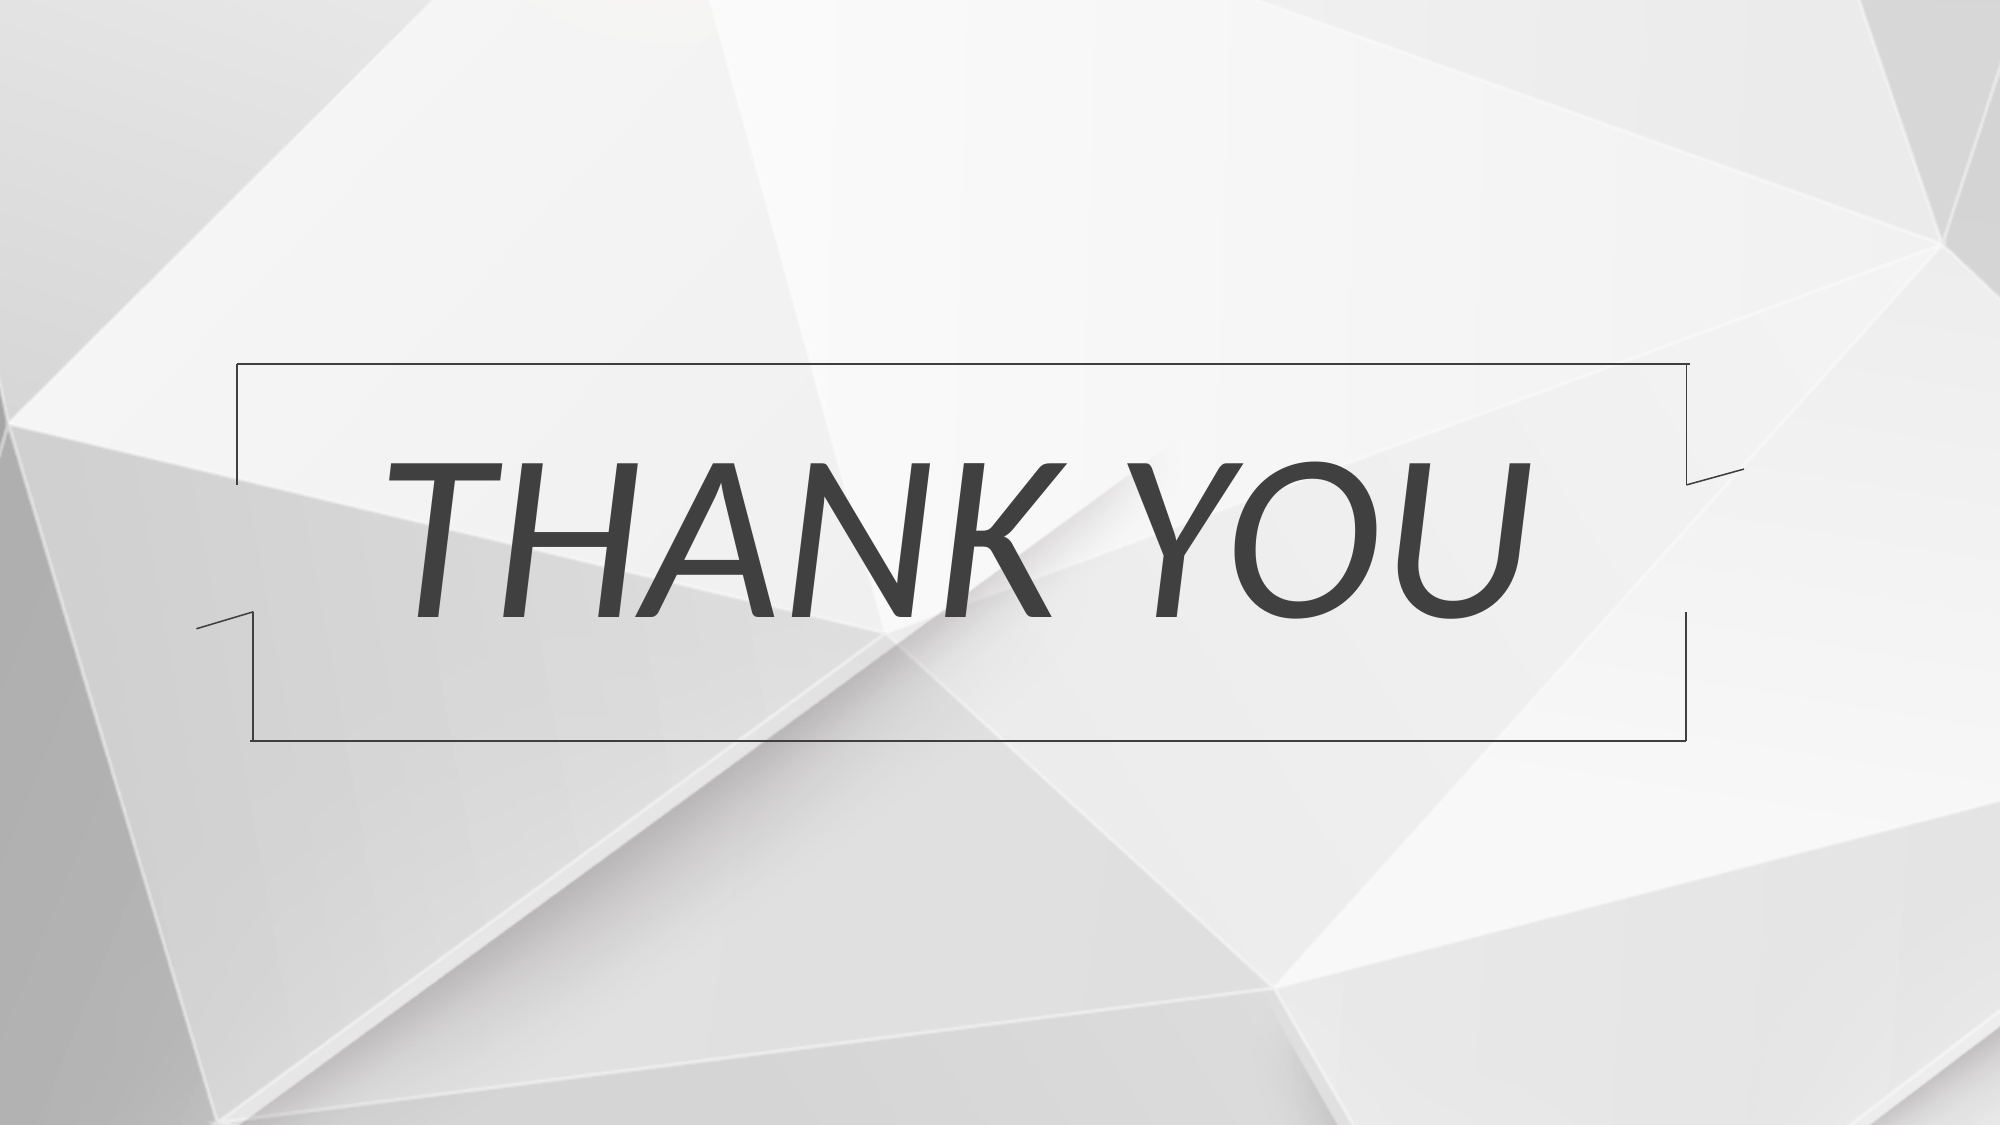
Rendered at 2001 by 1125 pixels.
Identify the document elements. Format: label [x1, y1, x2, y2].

picture [0, 0, 2000, 1125]
text_box [196, 303, 1745, 742]
